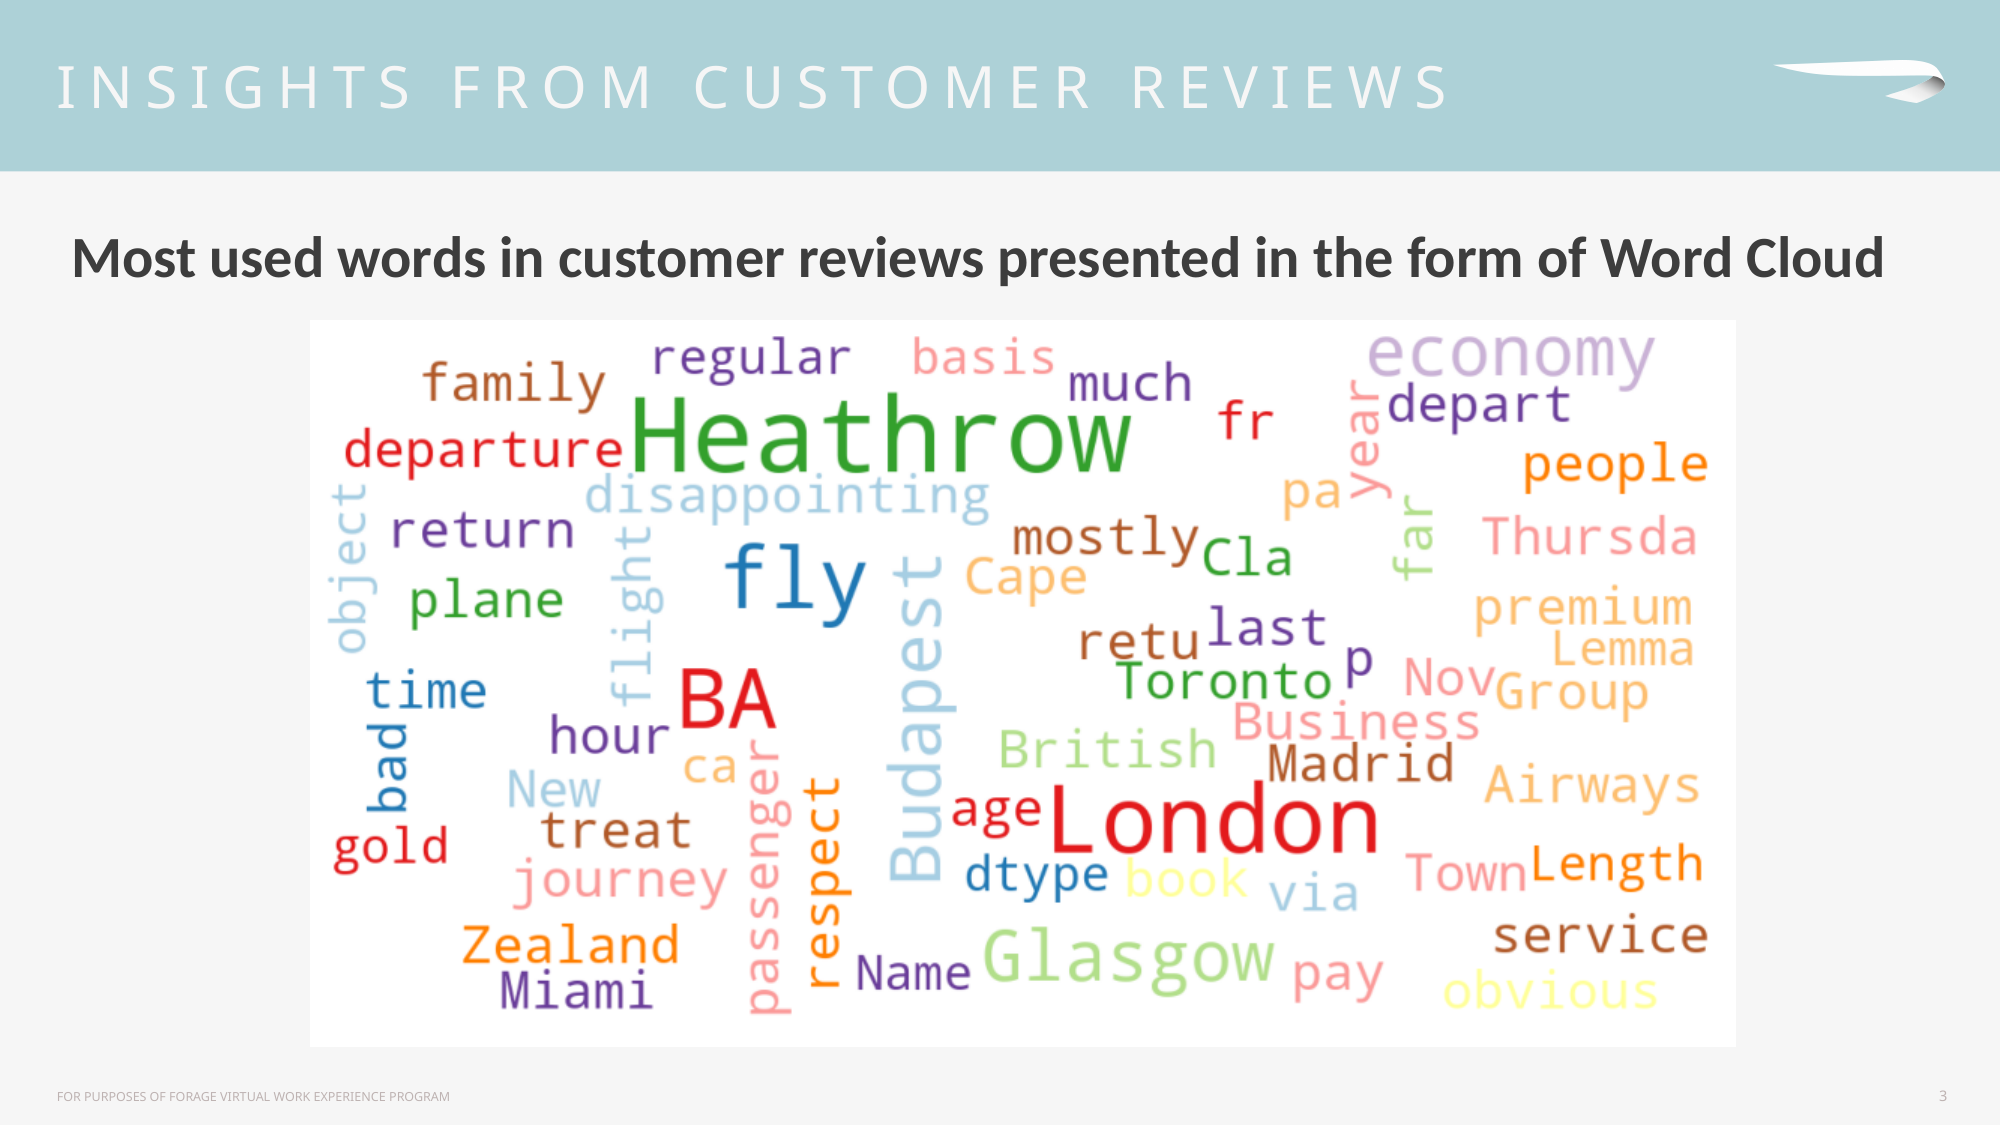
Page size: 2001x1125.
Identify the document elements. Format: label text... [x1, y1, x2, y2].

list Most used words in customer reviews presented in the form of Word Cloud [56, 211, 1946, 1047]
picture [1773, 60, 1945, 103]
title INSIGHTS FROM CUSTOMER REVIEWS [56, 53, 1500, 126]
picture [310, 320, 1736, 1047]
